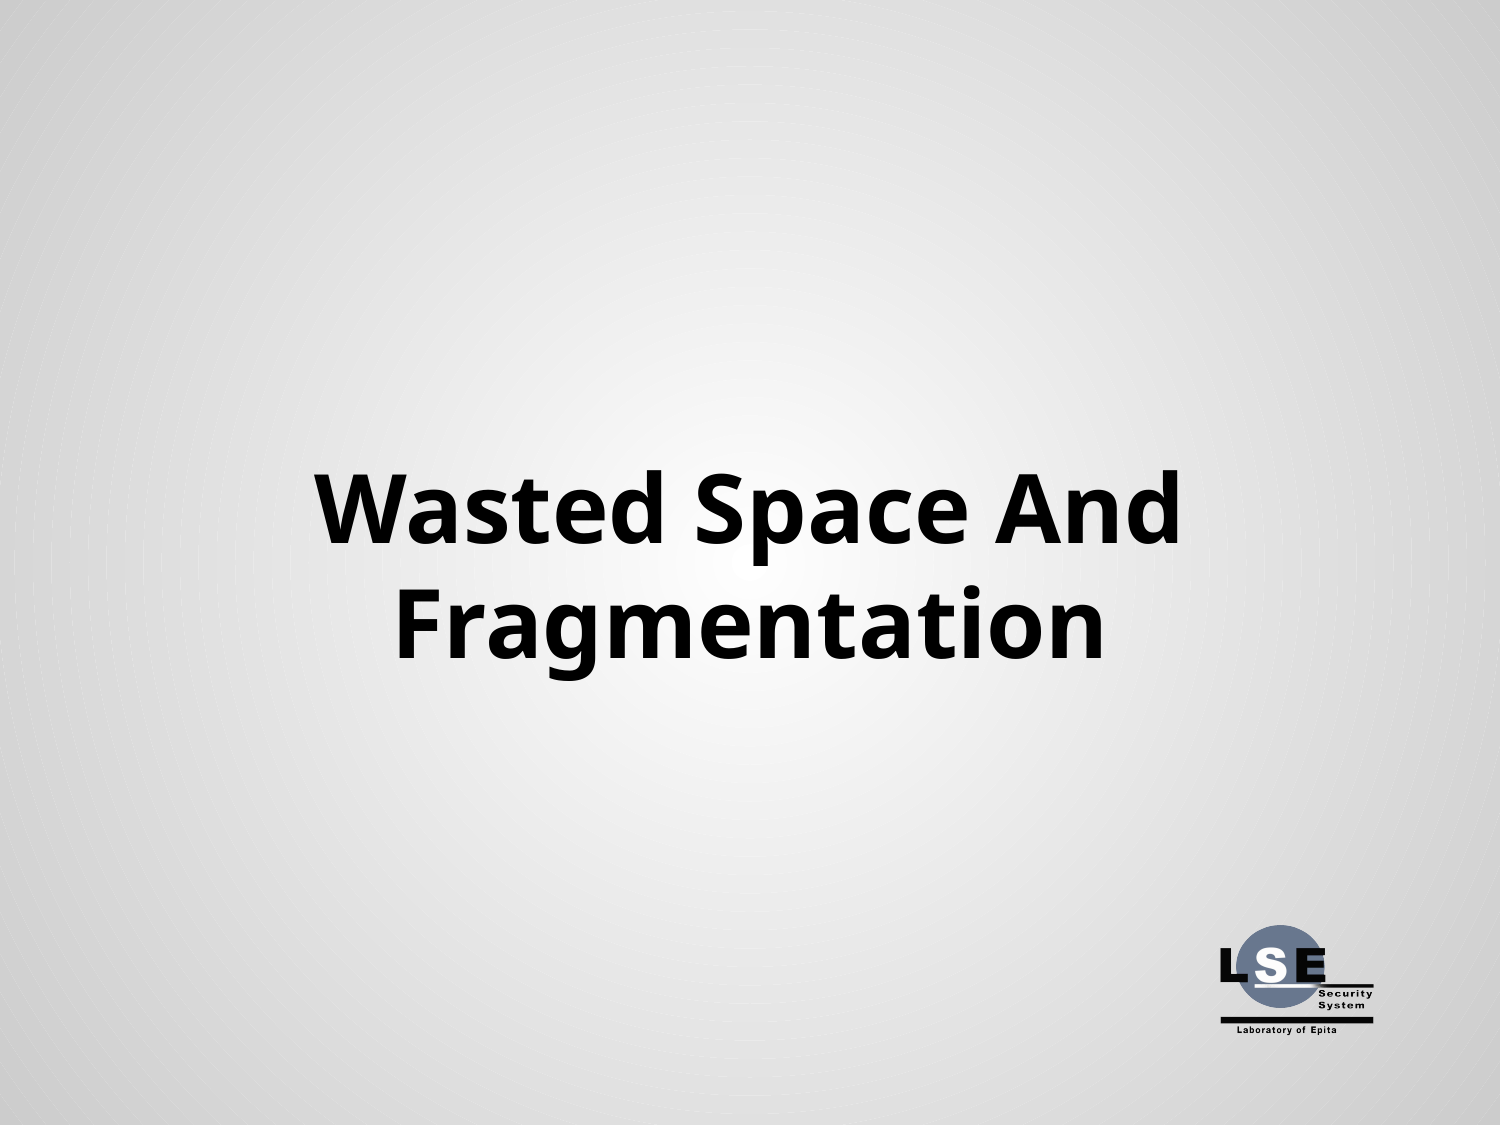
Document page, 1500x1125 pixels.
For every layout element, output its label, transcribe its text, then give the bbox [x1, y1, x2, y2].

subtitle Wasted Space And Fragmentation [148, 437, 1352, 688]
picture [1212, 919, 1382, 1041]
